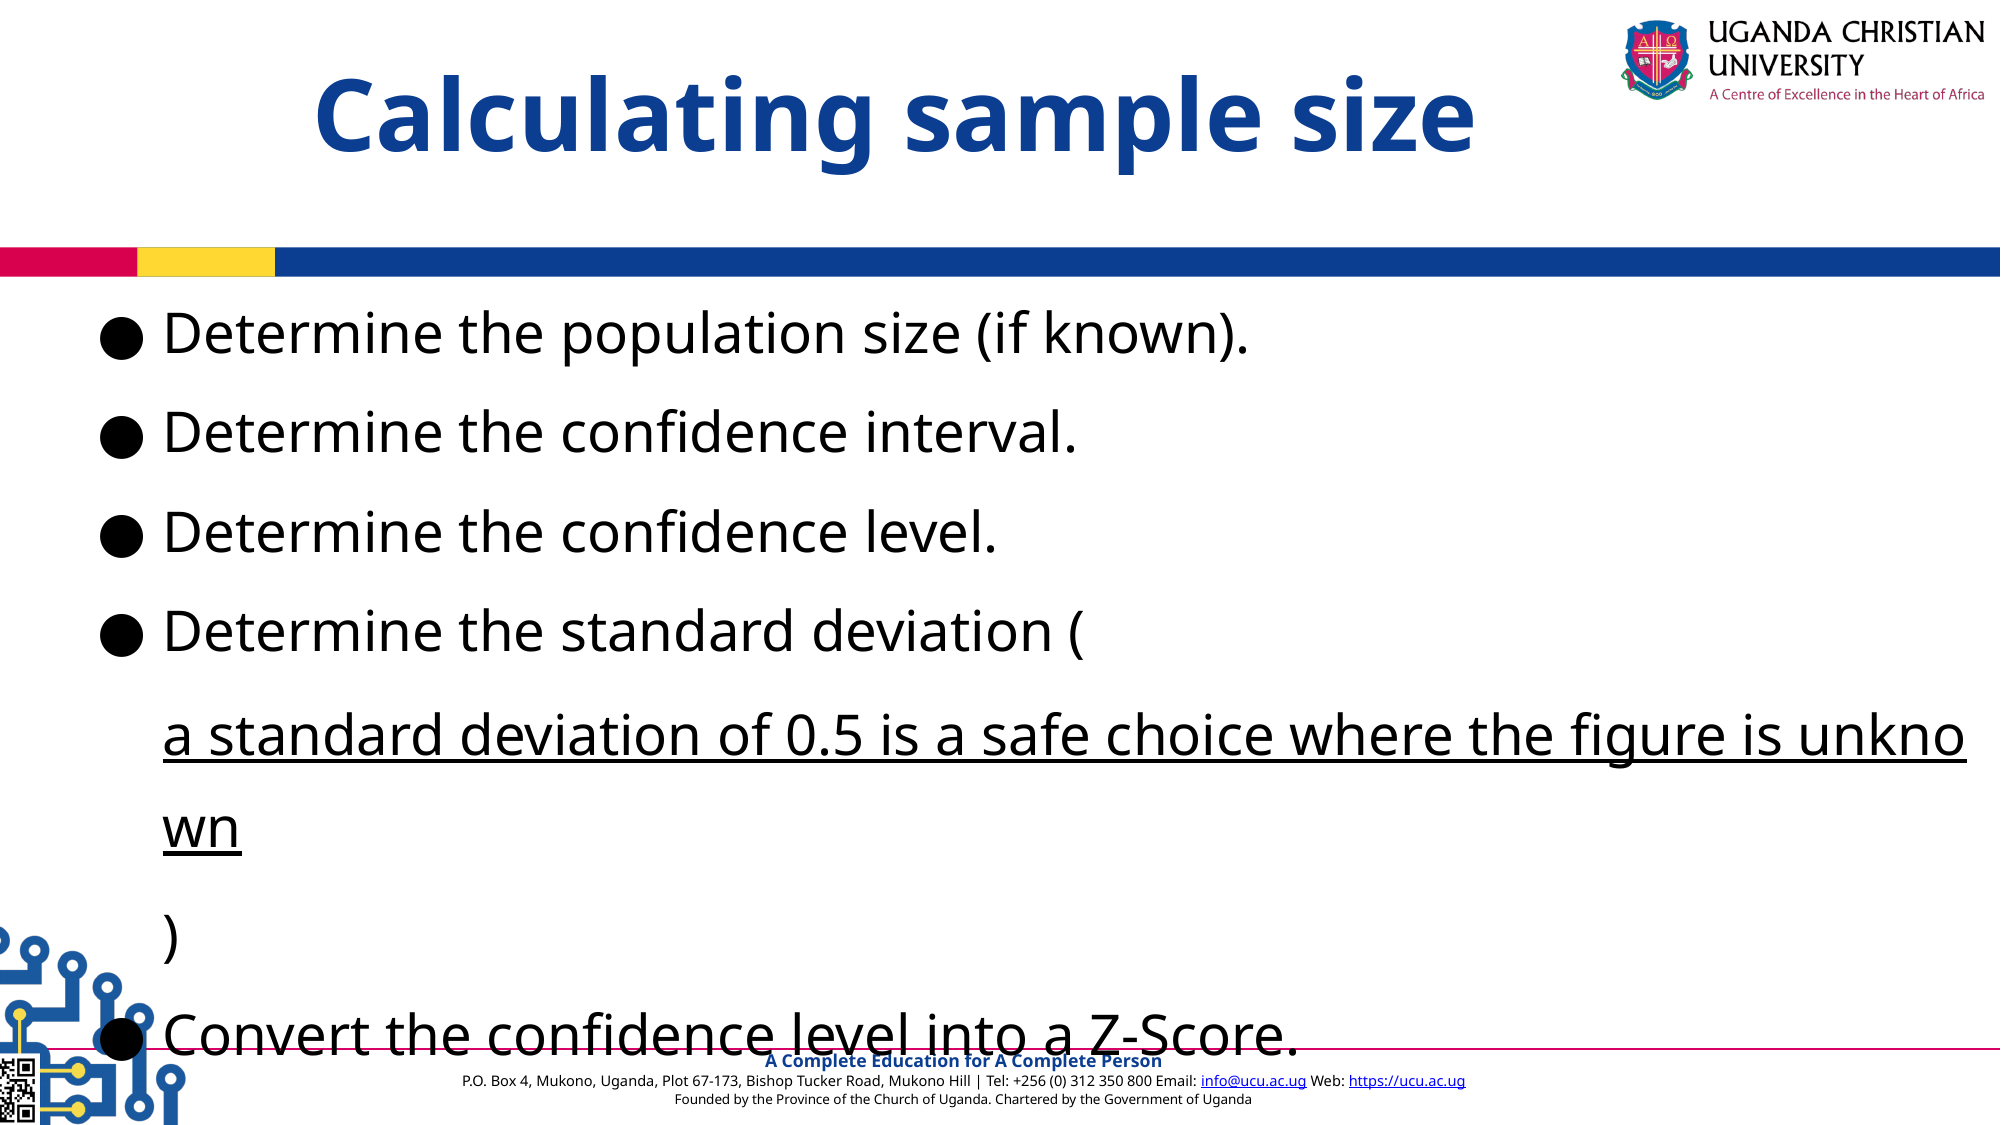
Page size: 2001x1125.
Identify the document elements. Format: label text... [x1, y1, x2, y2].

text_box [63, 187, 2000, 1125]
text_box Determine the population size (if known). Determine the confidence interval. Determine the confidence level. Determine the standard deviation (a standard deviation of 0.5 is a safe choice where the figure is unknown) Convert the confidence level into a Z-Score. [72, 258, 1987, 1125]
picture [1603, 0, 2000, 121]
picture [0, 887, 63, 1125]
text_box Calculating sample size [33, 35, 1759, 186]
